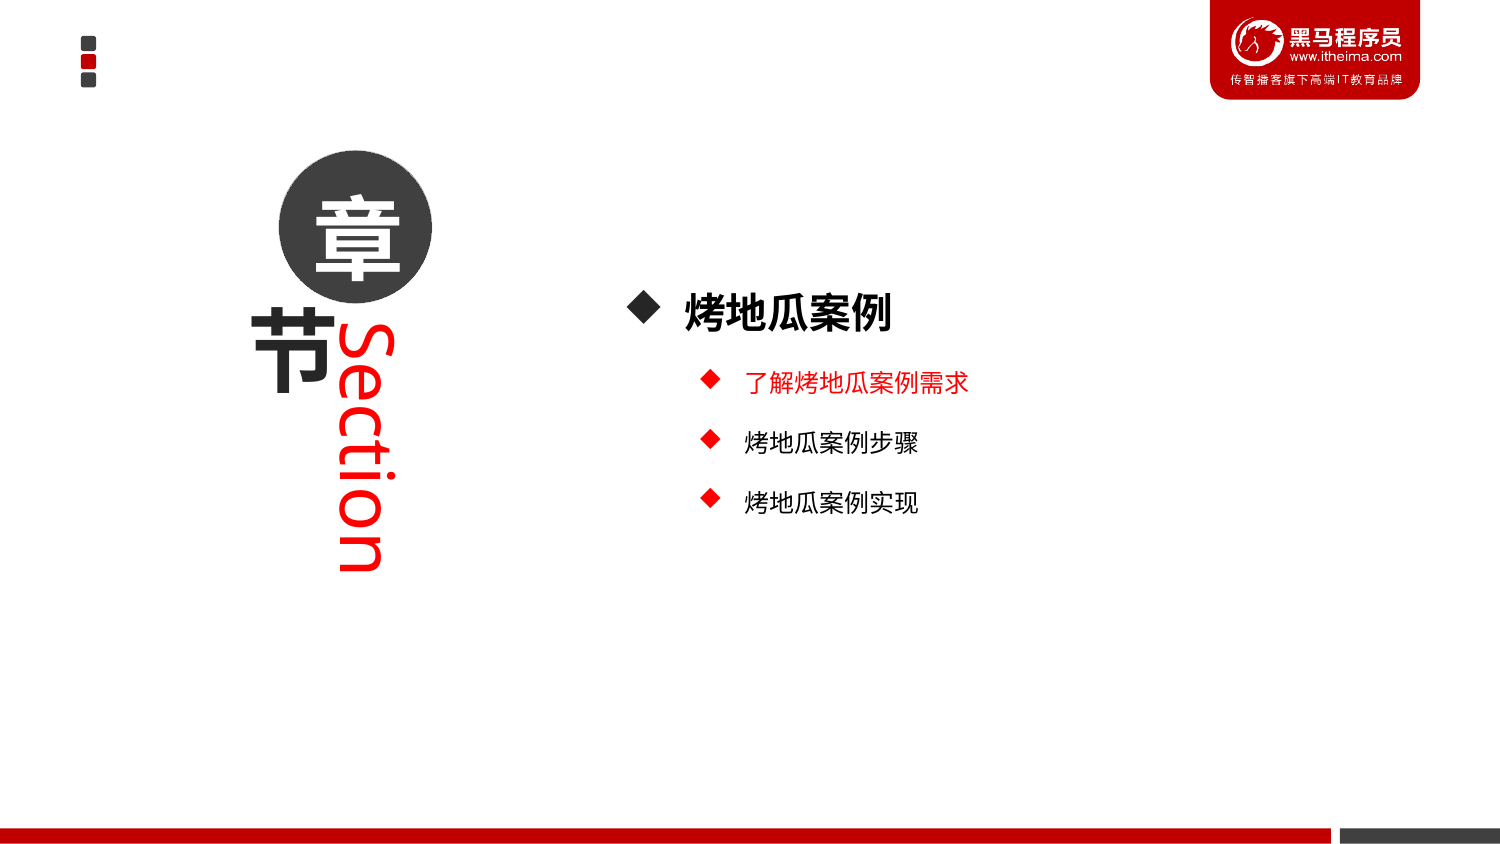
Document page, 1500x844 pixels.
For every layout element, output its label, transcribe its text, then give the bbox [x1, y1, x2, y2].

text_box 烤地瓜案例 了解烤地瓜案例需求 烤地瓜案例步骤 烤地瓜案例实现 [608, 229, 1317, 585]
picture [1212, 8, 1421, 94]
text_box 节 [218, 288, 339, 410]
text_box 章 [278, 150, 433, 304]
text_box Section [321, 314, 427, 749]
